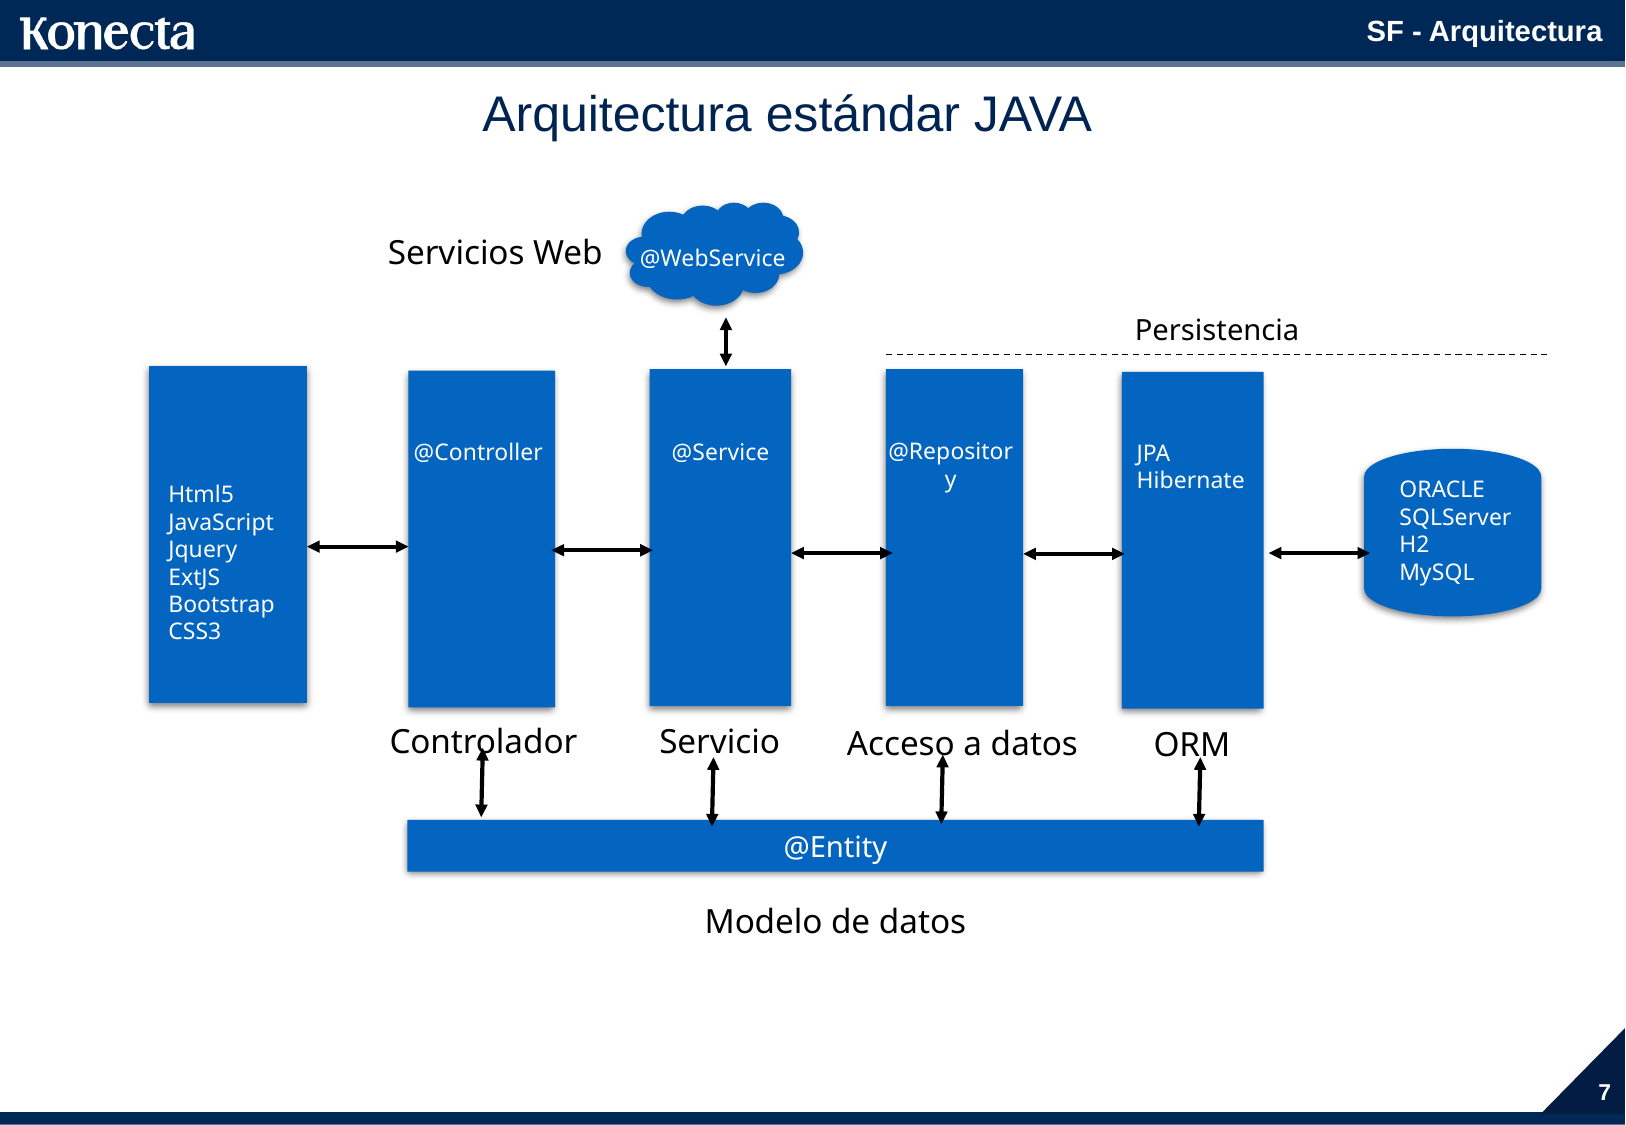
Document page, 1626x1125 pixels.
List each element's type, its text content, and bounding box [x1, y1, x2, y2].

text_box JPA Hibernate [1121, 403, 1288, 572]
text_box [1364, 448, 1536, 607]
text_box Acceso a datos [809, 713, 1116, 771]
text_box [649, 497, 792, 706]
text_box [1121, 371, 1264, 403]
text_box [408, 370, 556, 430]
text_box 7 [1594, 1074, 1615, 1110]
text_box @Repository [868, 429, 1034, 496]
text_box [1121, 572, 1264, 709]
text_box [885, 496, 1024, 706]
text_box Servicios Web [342, 223, 649, 280]
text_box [480, 747, 484, 818]
text_box @Entity [407, 819, 1264, 872]
text_box [649, 369, 792, 430]
text_box [885, 369, 1024, 429]
text_box Persistencia [1064, 302, 1371, 353]
text_box ORM [1039, 714, 1345, 771]
text_box Servicio [637, 712, 873, 769]
text_box Html5 JavaScript Jquery ExtJS Bootstrap CSS3 [153, 472, 319, 641]
text_box @Service [637, 430, 804, 497]
text_box [645, 202, 800, 236]
text_box @WebService [622, 236, 804, 303]
picture [0, 0, 1625, 67]
text_box Arquitectura estándar JAVA [473, 78, 1102, 170]
text_box ORACLE SQLServer H2 MySQL [1384, 467, 1550, 636]
text_box Modelo de datos [682, 892, 989, 949]
text_box [408, 497, 556, 708]
text_box [149, 366, 307, 703]
text_box Controlador [330, 712, 637, 769]
text_box [1543, 1028, 1625, 1111]
picture [0, 1111, 1625, 1125]
text_box @Controller [395, 430, 561, 497]
